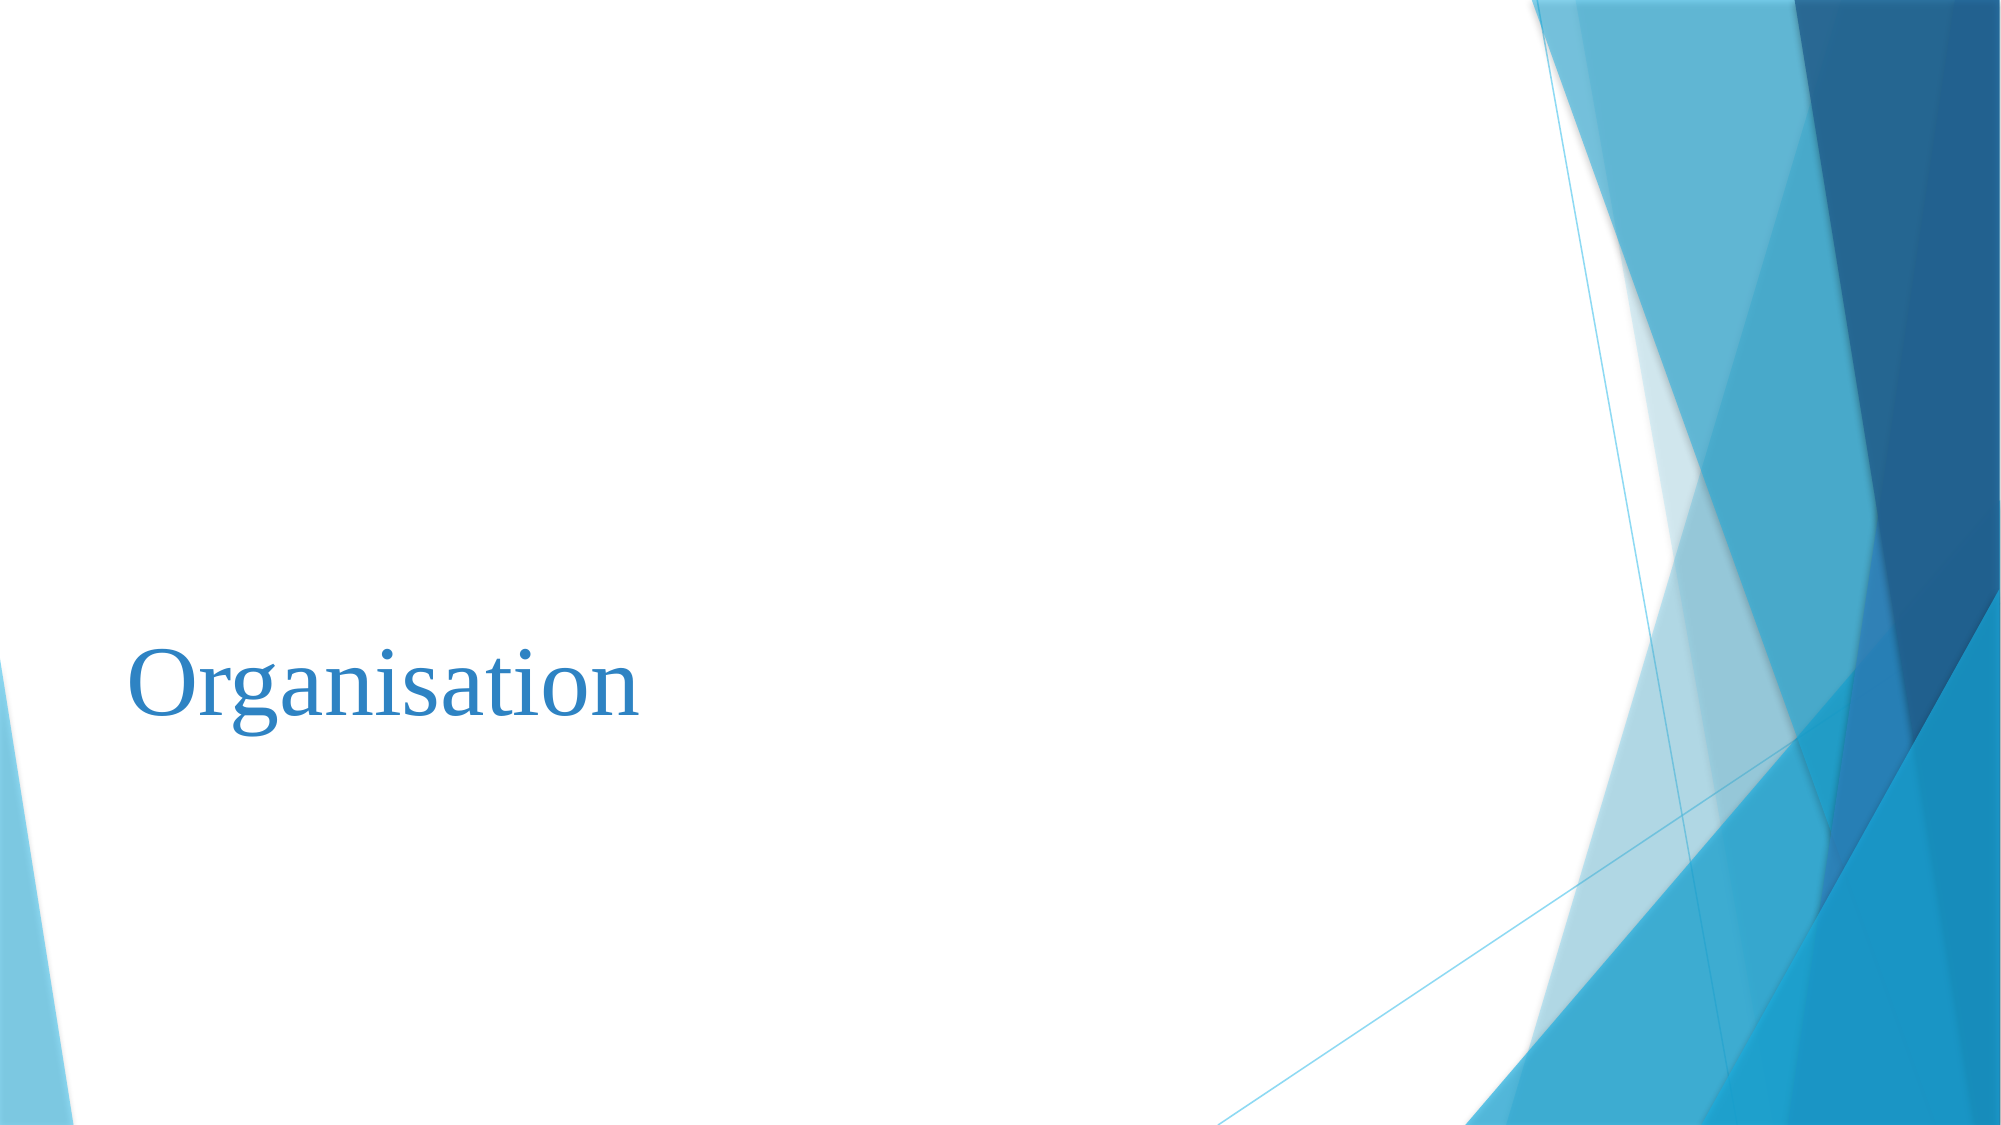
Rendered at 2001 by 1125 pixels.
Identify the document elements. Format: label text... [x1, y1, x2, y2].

title Organisation [111, 443, 1522, 743]
